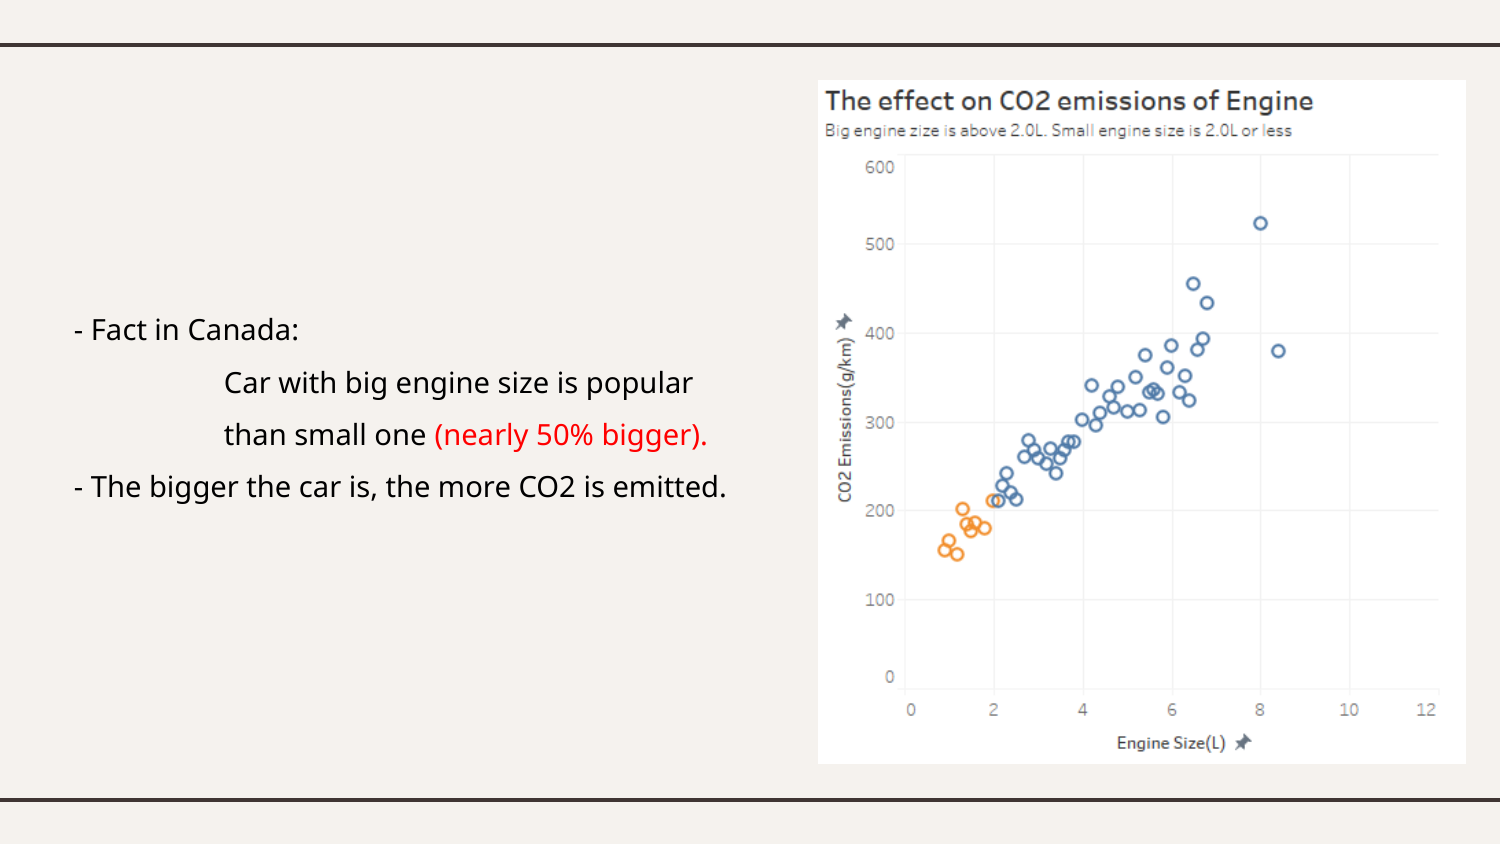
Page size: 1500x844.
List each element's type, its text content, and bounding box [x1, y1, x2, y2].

picture [817, 80, 1466, 764]
text_box - Fact in Canada: Car with big engine size is popular than small one (nearly 50% bigger). - The bigger the car is, the more CO2 is emitted. [59, 278, 790, 381]
